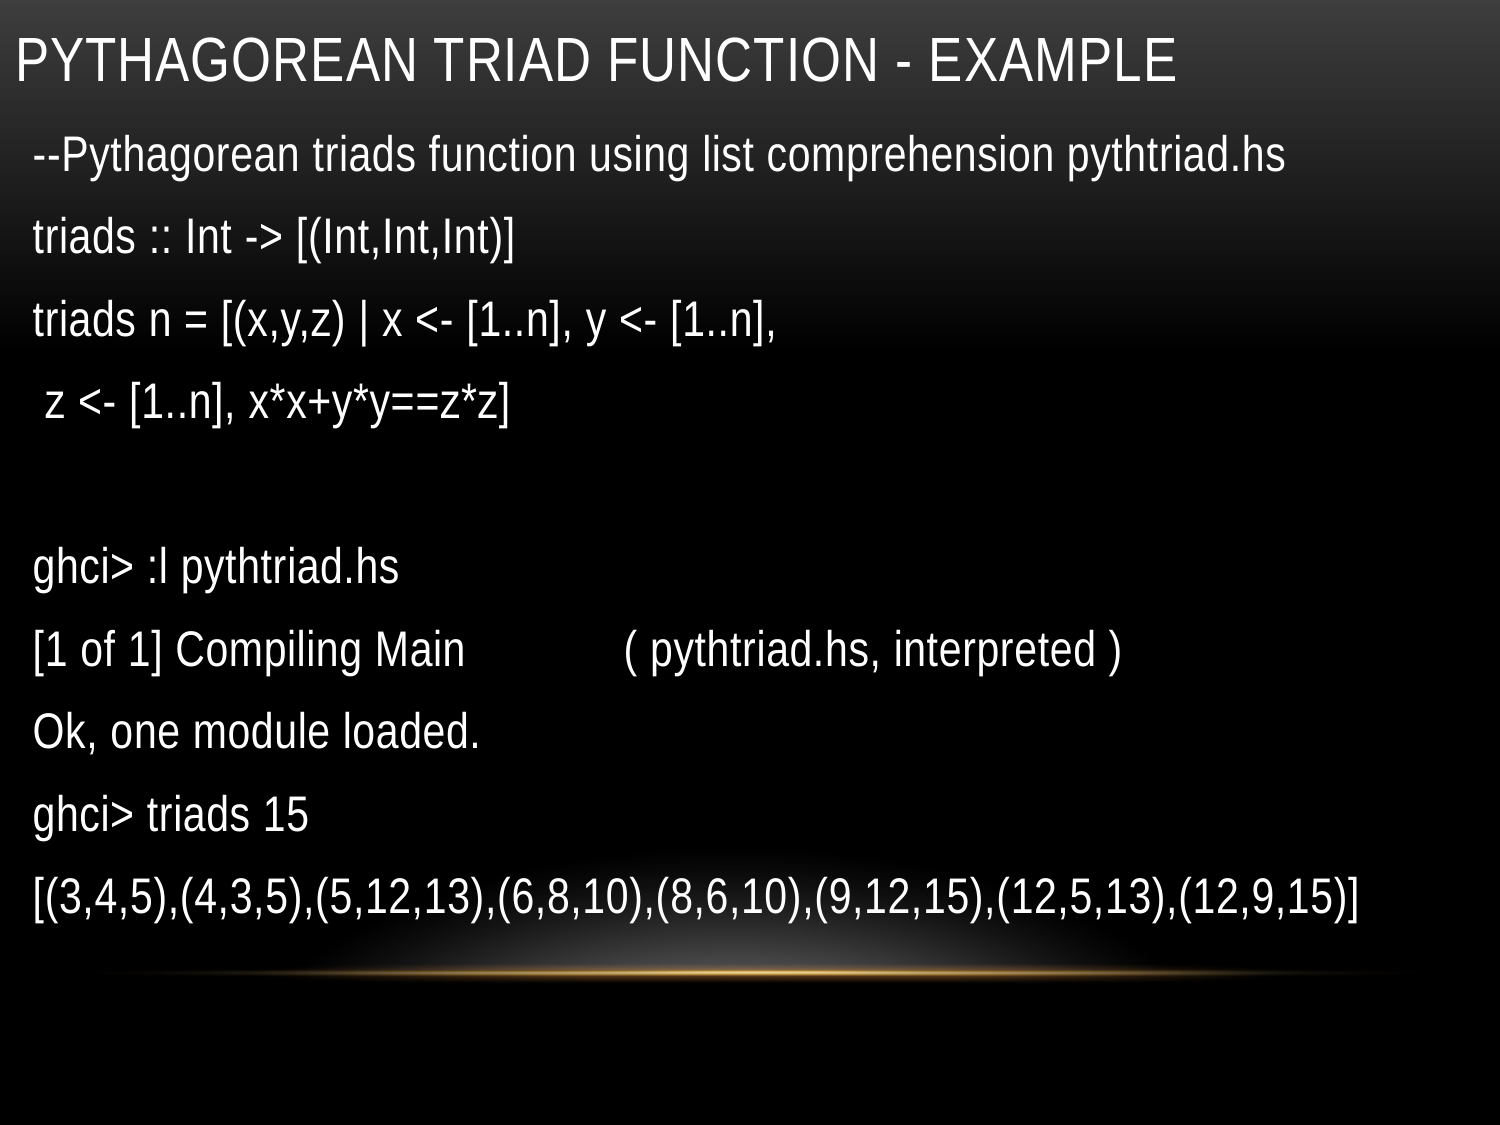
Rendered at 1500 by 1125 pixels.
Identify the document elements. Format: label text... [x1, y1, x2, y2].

title Pythagorean triad function - example [0, 0, 1300, 102]
list --Pythagorean triads function using list comprehension pythtriad.hs triads :: Int -> [(Int,Int,Int)] triads n = [(x,y,z) | x <- [1..n], y <- [1..n], z <- [1..n], x*x+y*y==z*z] ghci> :l pythtriad.hs [1 of 1] Compiling Main ( pythtriad.hs, interpreted ) Ok, one module loaded. ghci> triads 15 [(3,4,5),(4,3,5),(5,12,13),(6,8,10),(8,6,10),(9,12,15),(12,5,13),(12,9,15)] [17, 113, 1483, 1106]
picture [0, 0, 1500, 1125]
